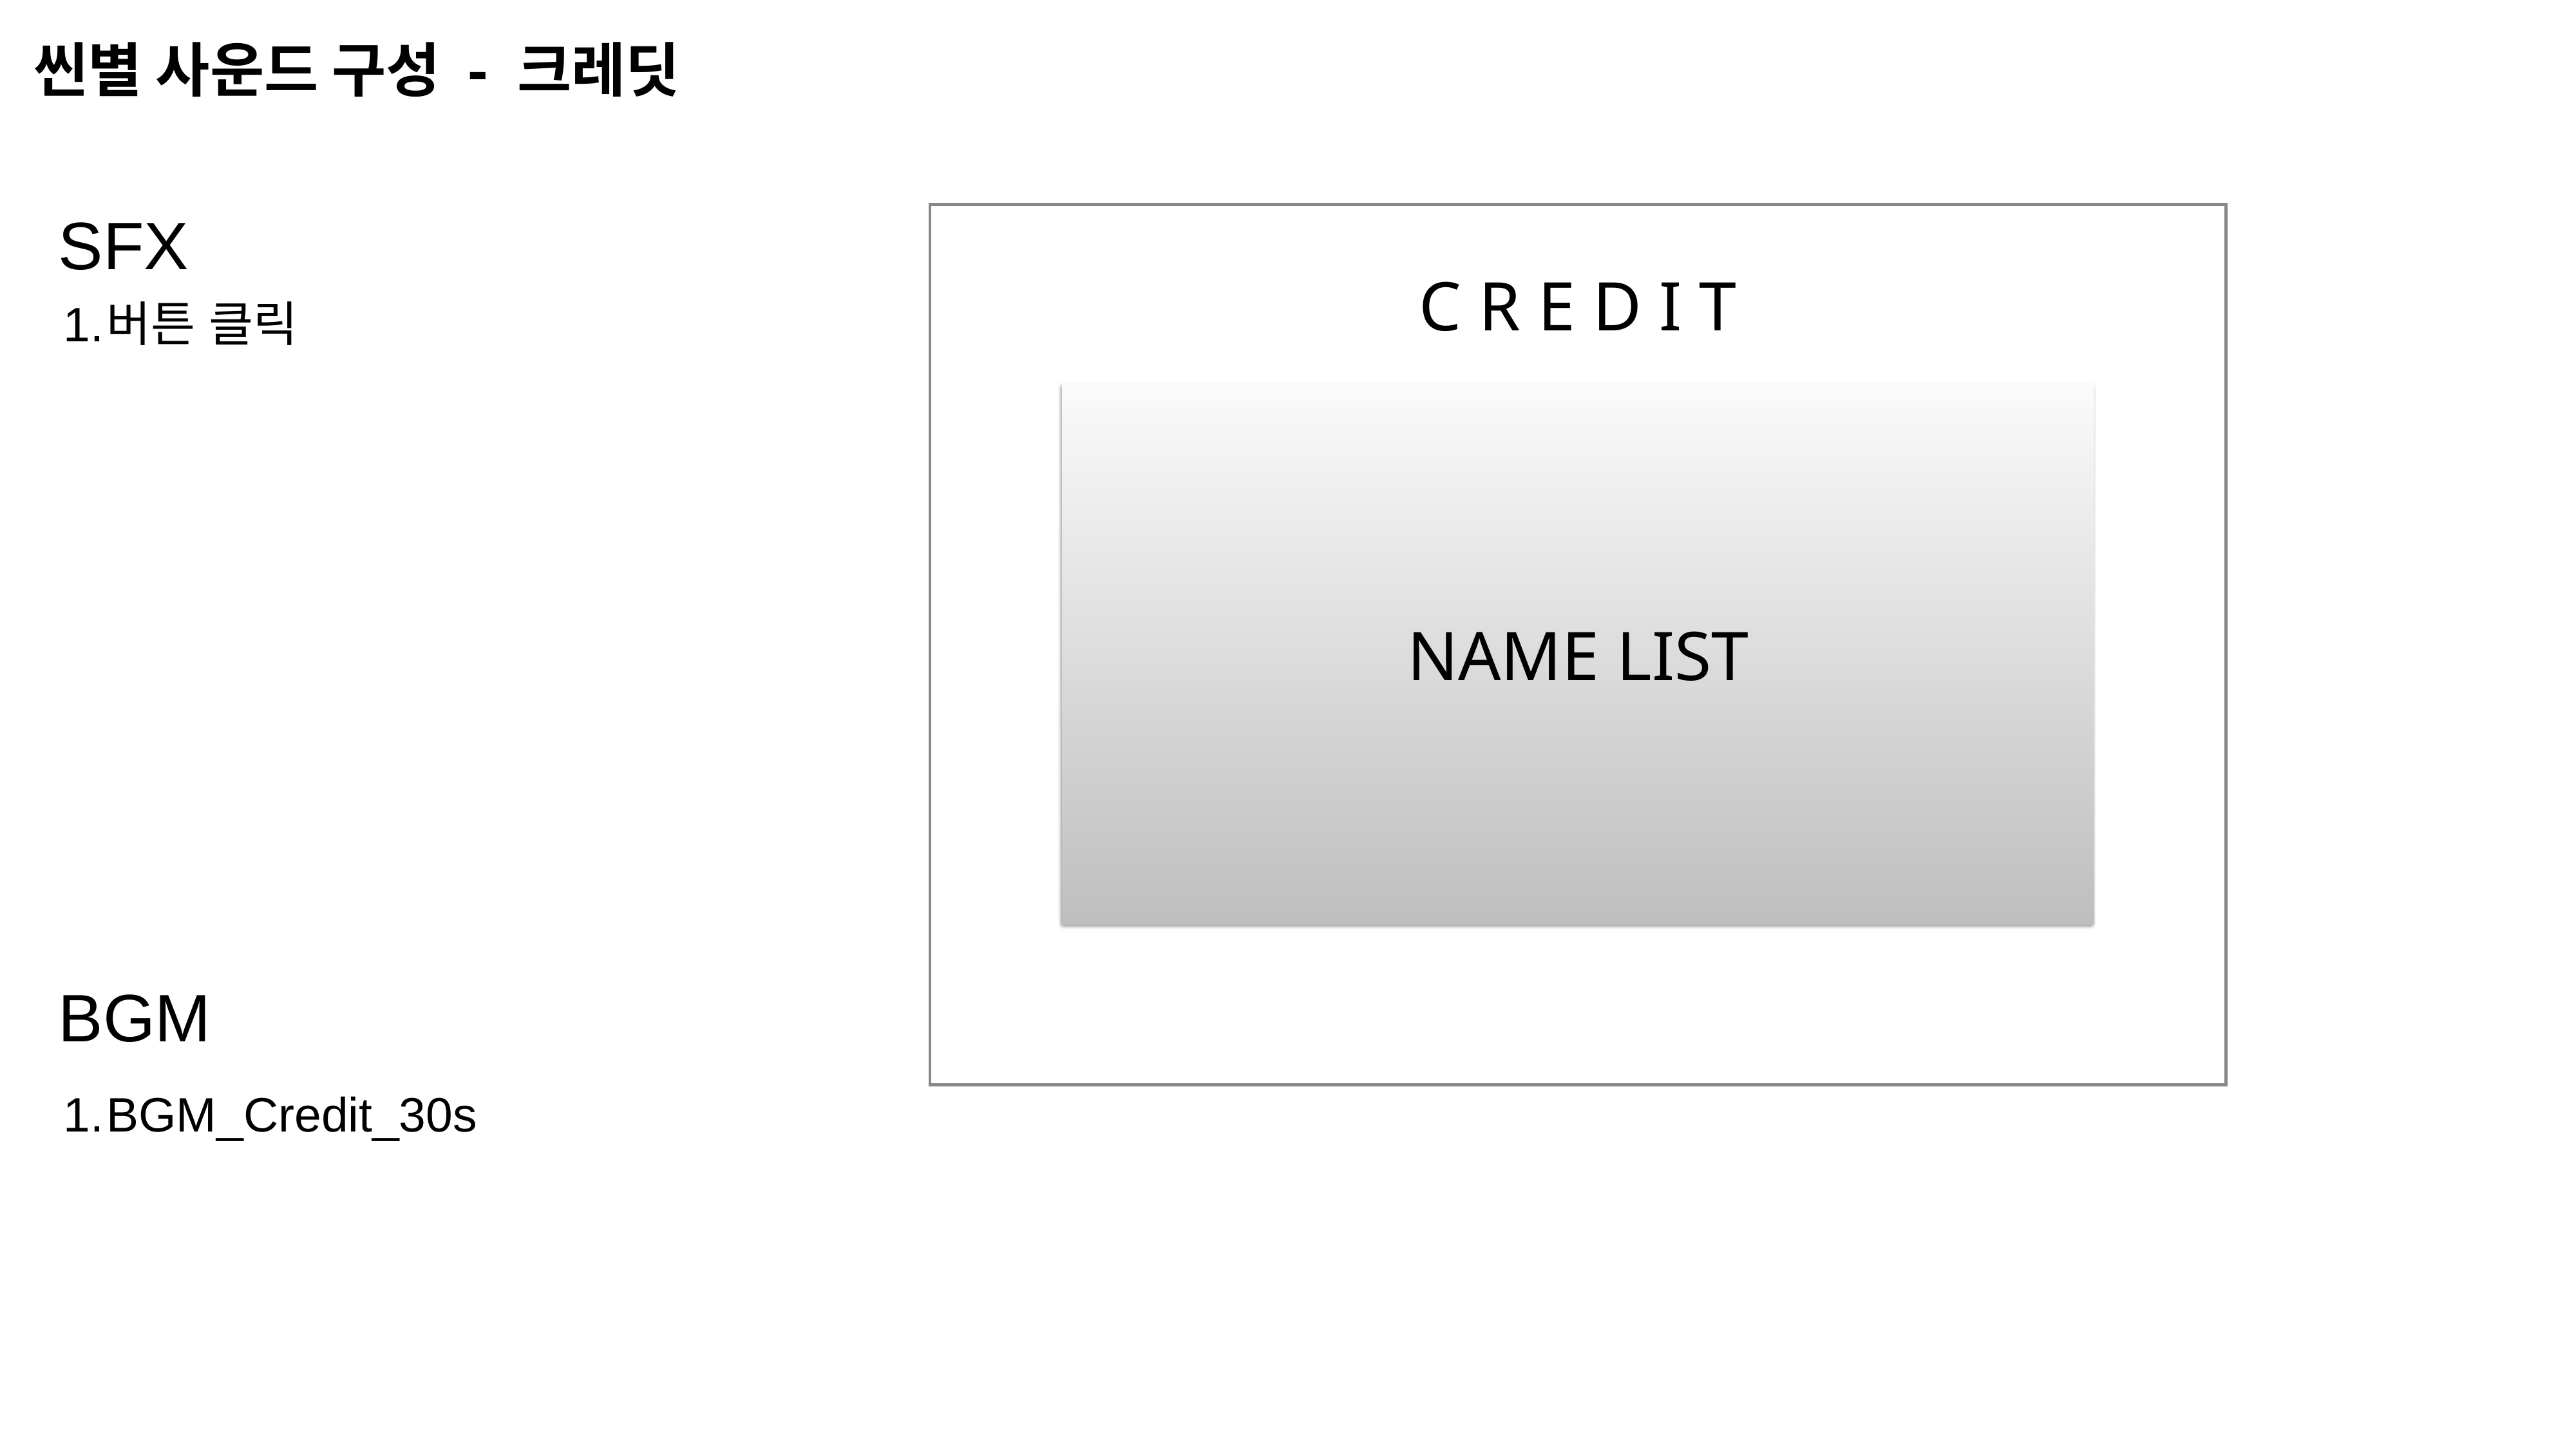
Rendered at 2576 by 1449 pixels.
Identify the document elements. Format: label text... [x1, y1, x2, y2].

text_box 버튼 클릭 [58, 250, 596, 357]
text_box BGM_Credit_30s [58, 1041, 596, 1148]
text_box BGM [53, 931, 240, 1061]
text_box [930, 204, 2226, 1085]
text_box SFX [53, 159, 240, 289]
text_box NAME LIST [1061, 383, 2094, 925]
text_box 씬별 사운드 구성 - 크레딧 [28, 27, 687, 109]
text_box C R E D I T [1414, 258, 1743, 350]
